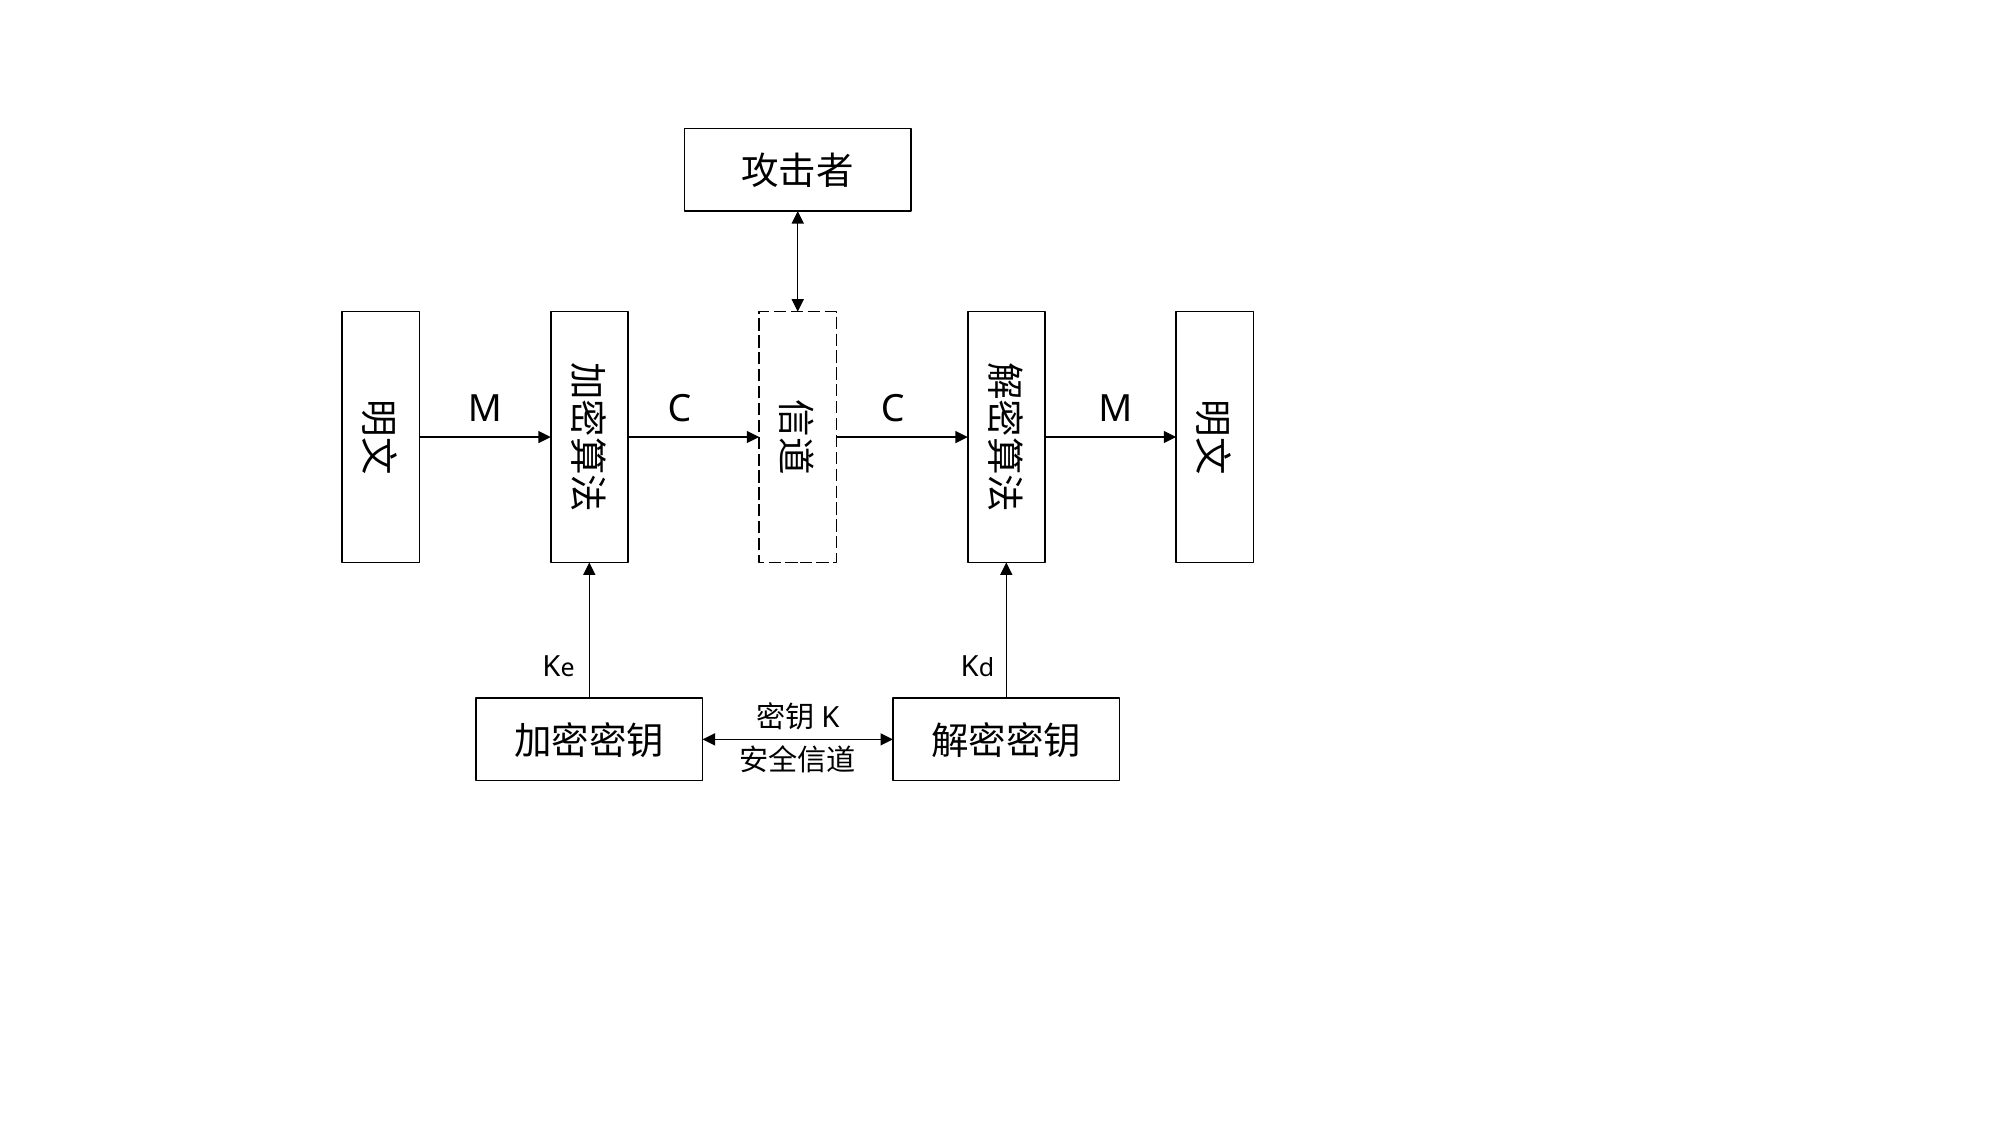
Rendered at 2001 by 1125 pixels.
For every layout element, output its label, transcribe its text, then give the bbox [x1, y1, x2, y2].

text_box C [652, 376, 707, 436]
text_box M [1083, 376, 1147, 436]
text_box 攻击者 [684, 128, 912, 212]
text_box 明文 [1176, 311, 1254, 563]
text_box 安全信道 [724, 740, 872, 784]
text_box C [866, 376, 920, 436]
text_box 密钥K [741, 690, 855, 734]
text_box Ke [527, 639, 589, 690]
text_box 解密密钥 [892, 697, 1120, 781]
text_box 安全信道 [724, 734, 872, 739]
text_box 信道 [759, 311, 837, 563]
text_box Kd [945, 639, 1006, 690]
text_box 明文 [342, 311, 420, 563]
text_box 加密算法 [550, 311, 628, 563]
text_box 解密算法 [967, 311, 1045, 563]
text_box M [453, 376, 517, 436]
text_box 加密密钥 [475, 697, 703, 781]
